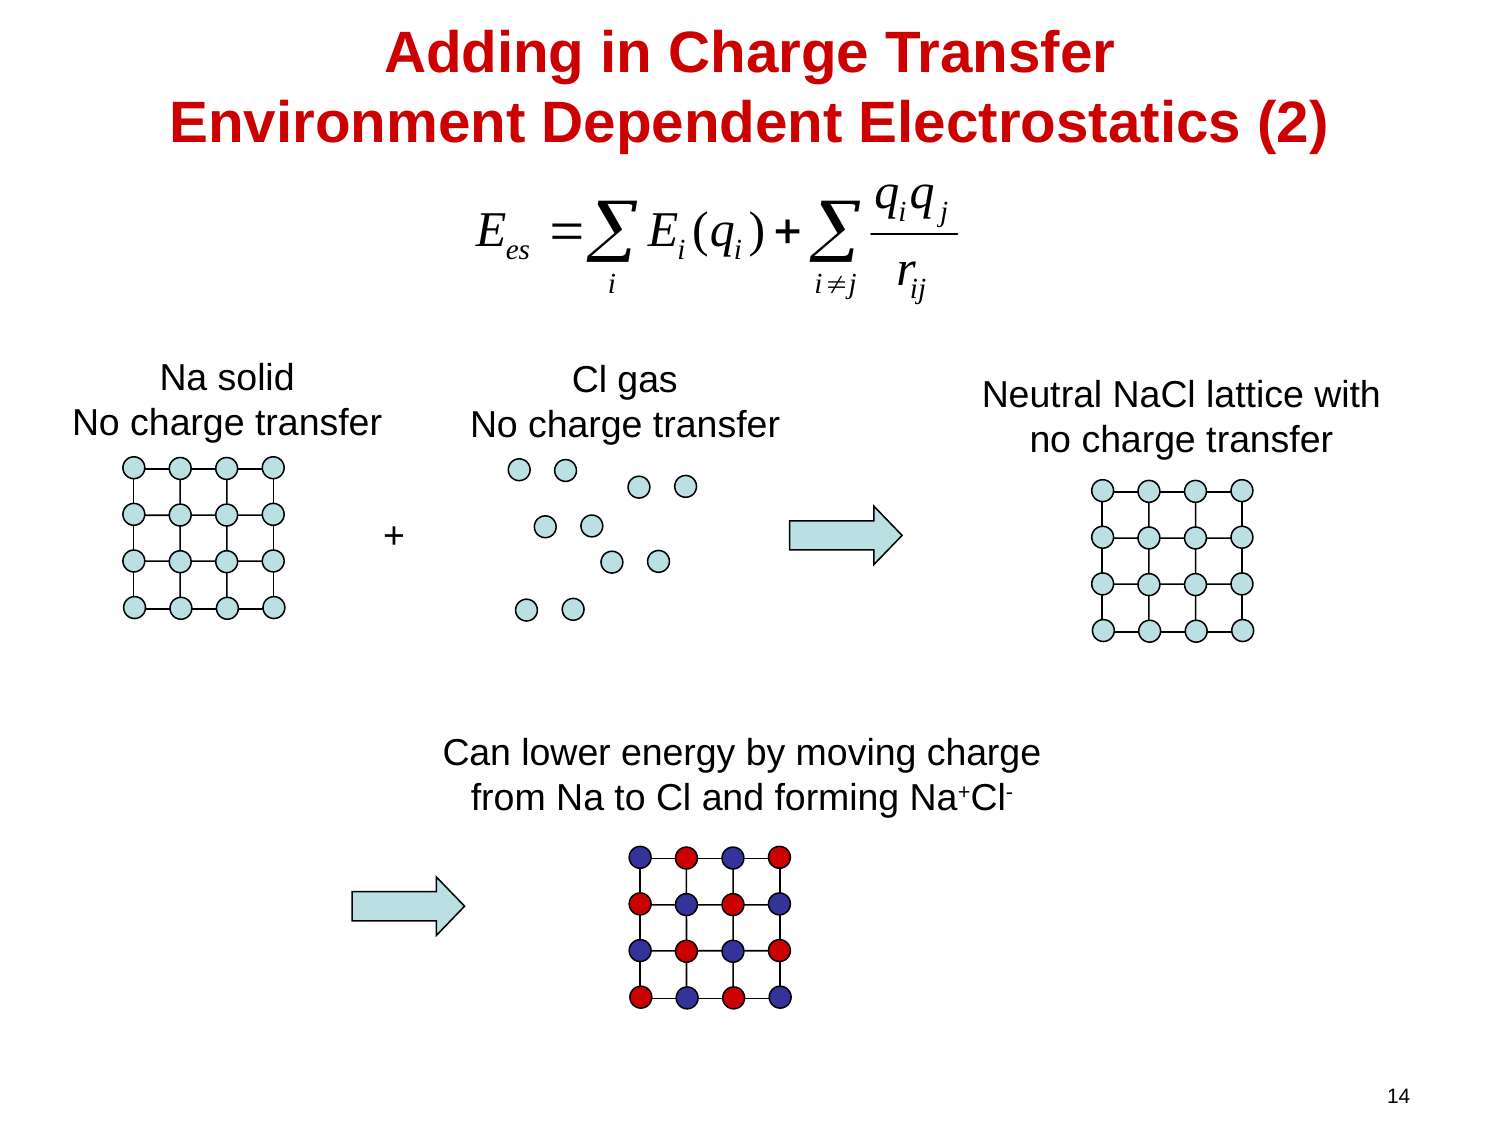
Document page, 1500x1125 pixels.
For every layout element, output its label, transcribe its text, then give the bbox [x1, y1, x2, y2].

text_box Neutral NaCl lattice with no charge transfer [948, 362, 1415, 467]
text_box [508, 458, 531, 481]
title Adding in Charge Transfer Environment Dependent Electrostatics (2) [0, 0, 1500, 169]
slide_number 14 [1074, 1049, 1426, 1103]
text_box [601, 551, 623, 574]
text_box [580, 515, 603, 537]
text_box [122, 456, 286, 620]
text_box [534, 515, 557, 538]
text_box [554, 459, 577, 482]
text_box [628, 846, 792, 1010]
text_box + [368, 503, 421, 564]
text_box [1091, 479, 1254, 643]
text_box [515, 599, 538, 622]
text_box [352, 877, 465, 936]
text_box [562, 598, 585, 621]
text_box [789, 506, 903, 565]
text_box Can lower energy by moving charge from Na to Cl and forming Na+Cl- [419, 720, 1065, 826]
text_box Na solid No charge transfer [57, 345, 397, 451]
text_box [647, 550, 670, 573]
text_box [628, 476, 650, 499]
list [466, 158, 967, 314]
text_box Cl gas No charge transfer [455, 347, 795, 453]
text_box [674, 475, 697, 498]
